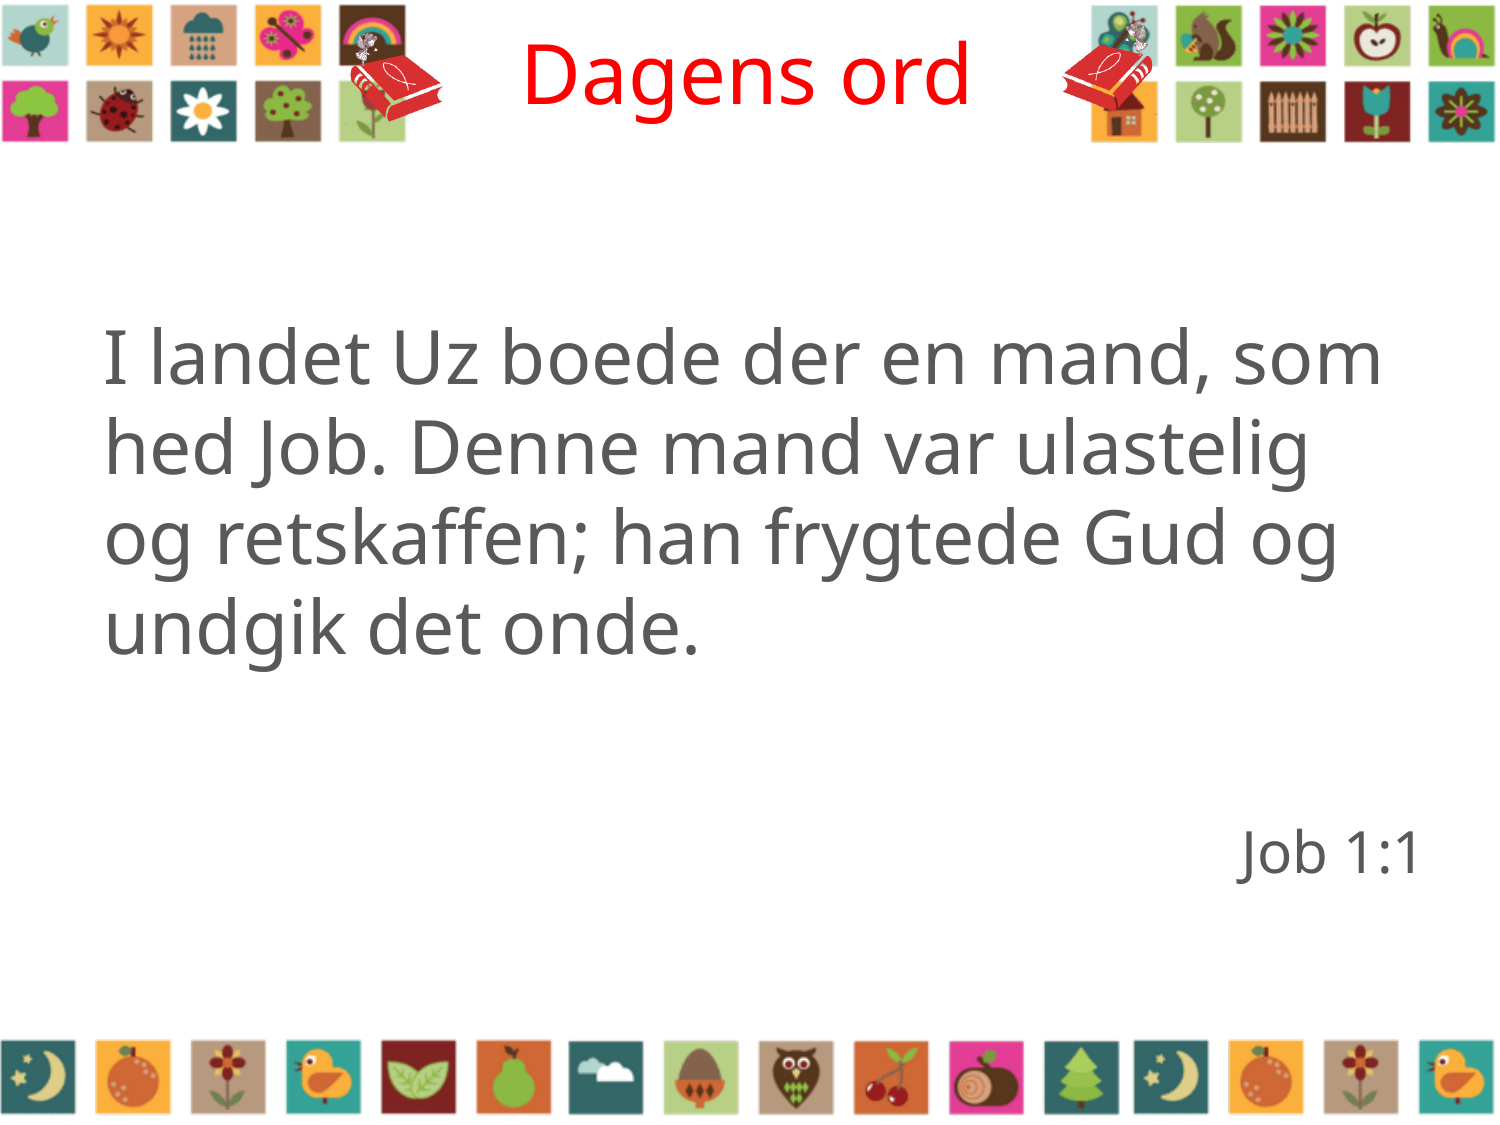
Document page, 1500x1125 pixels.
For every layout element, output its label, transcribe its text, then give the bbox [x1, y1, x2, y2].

text_box Dagens ord [425, 13, 1078, 129]
text_box I landet Uz boede der en mand, som hed Job. Denne mand var ulastelig og retskaffen; han frygtede Gud og undgik det onde. [88, 302, 1436, 678]
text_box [0, 1028, 1500, 1118]
text_box Job 1:1 [808, 807, 1441, 893]
picture [1030, 3, 1500, 150]
picture [0, 3, 475, 150]
